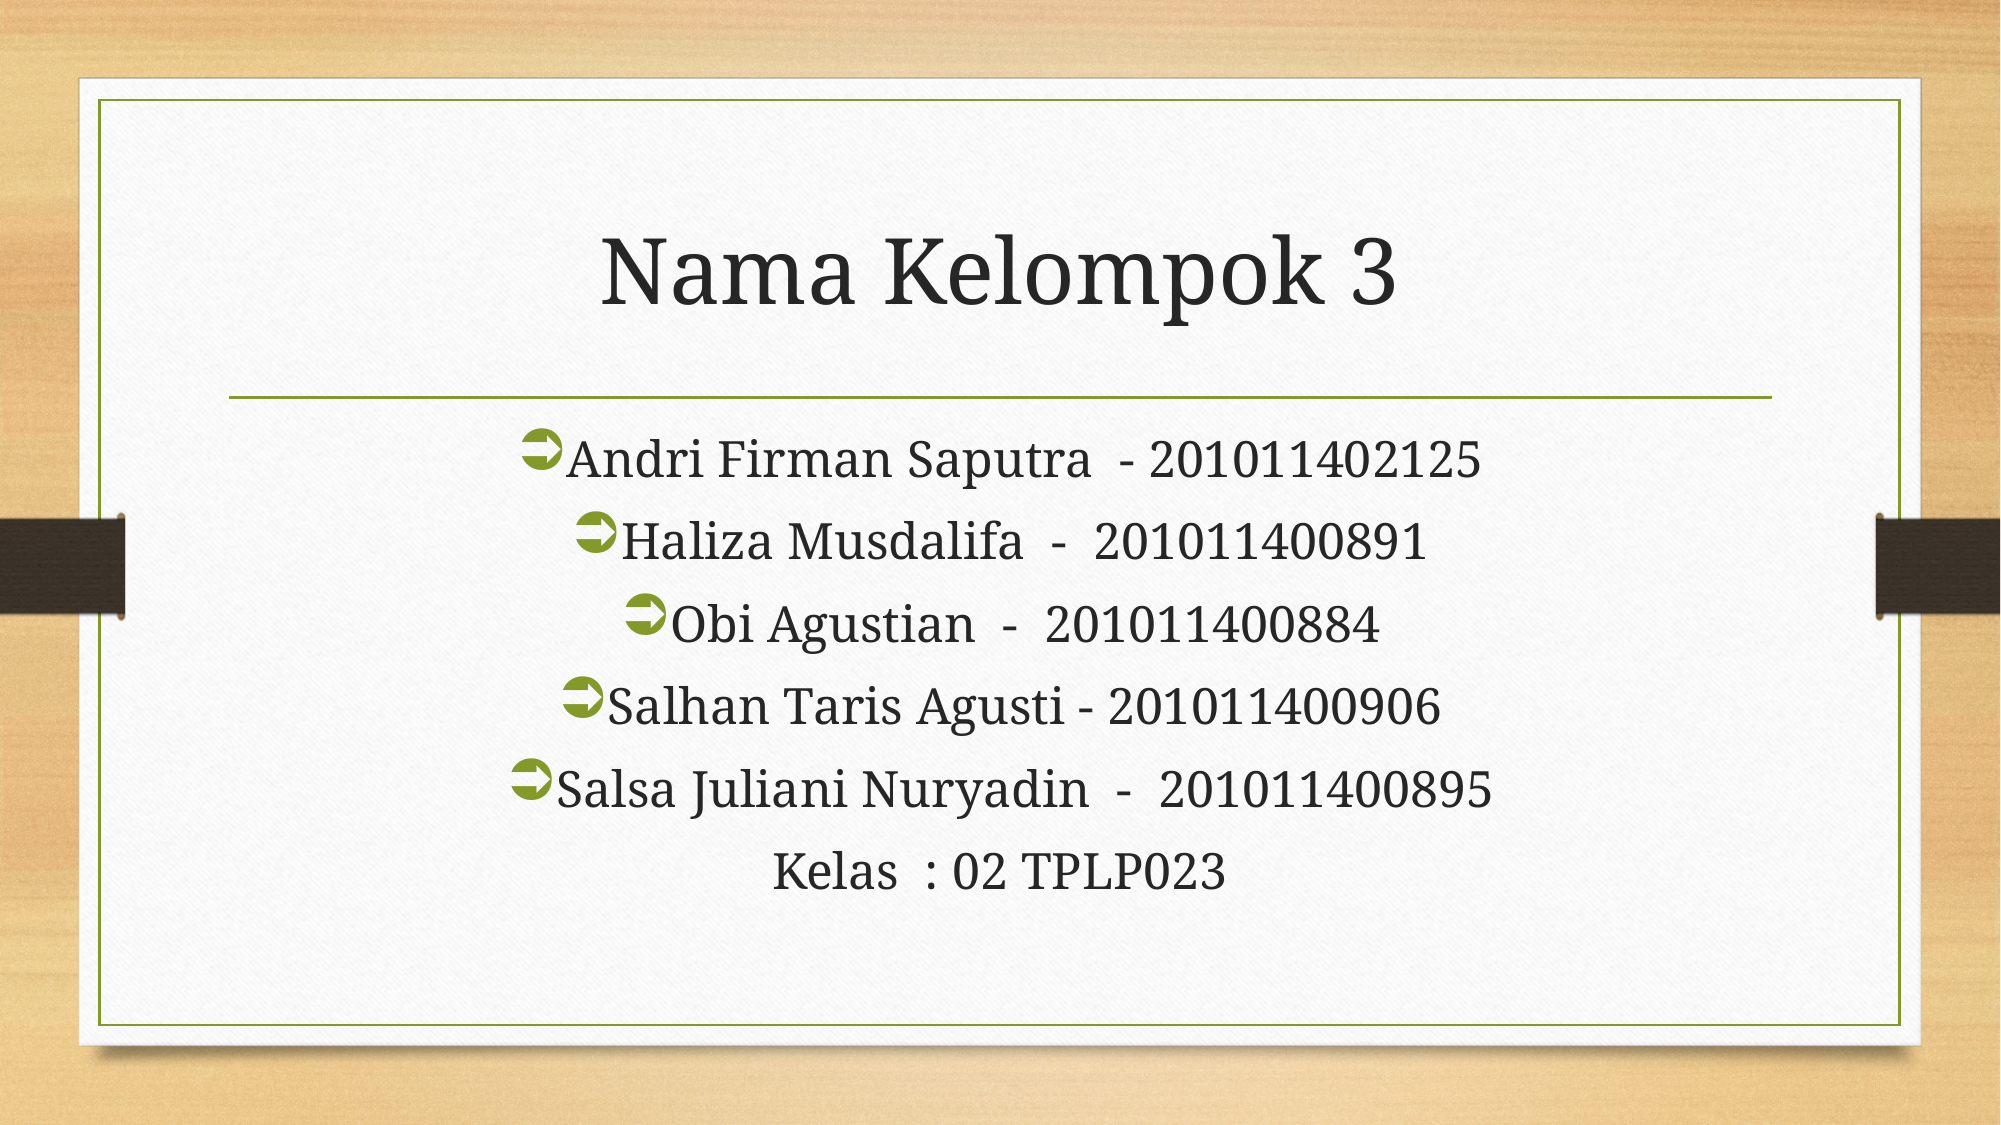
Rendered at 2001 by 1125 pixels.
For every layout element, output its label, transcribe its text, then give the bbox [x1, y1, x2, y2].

picture [0, 0, 2001, 1125]
list Andri Firman Saputra - 201011402125 Haliza Musdalifa - 201011400891 Obi Agustian - 201011400884 Salhan Taris Agusti - 201011400906 Salsa Juliani Nuryadin - 201011400895 Kelas : 02 TPLP023 [212, 419, 1788, 964]
title Nama Kelompok 3 [212, 161, 1788, 375]
